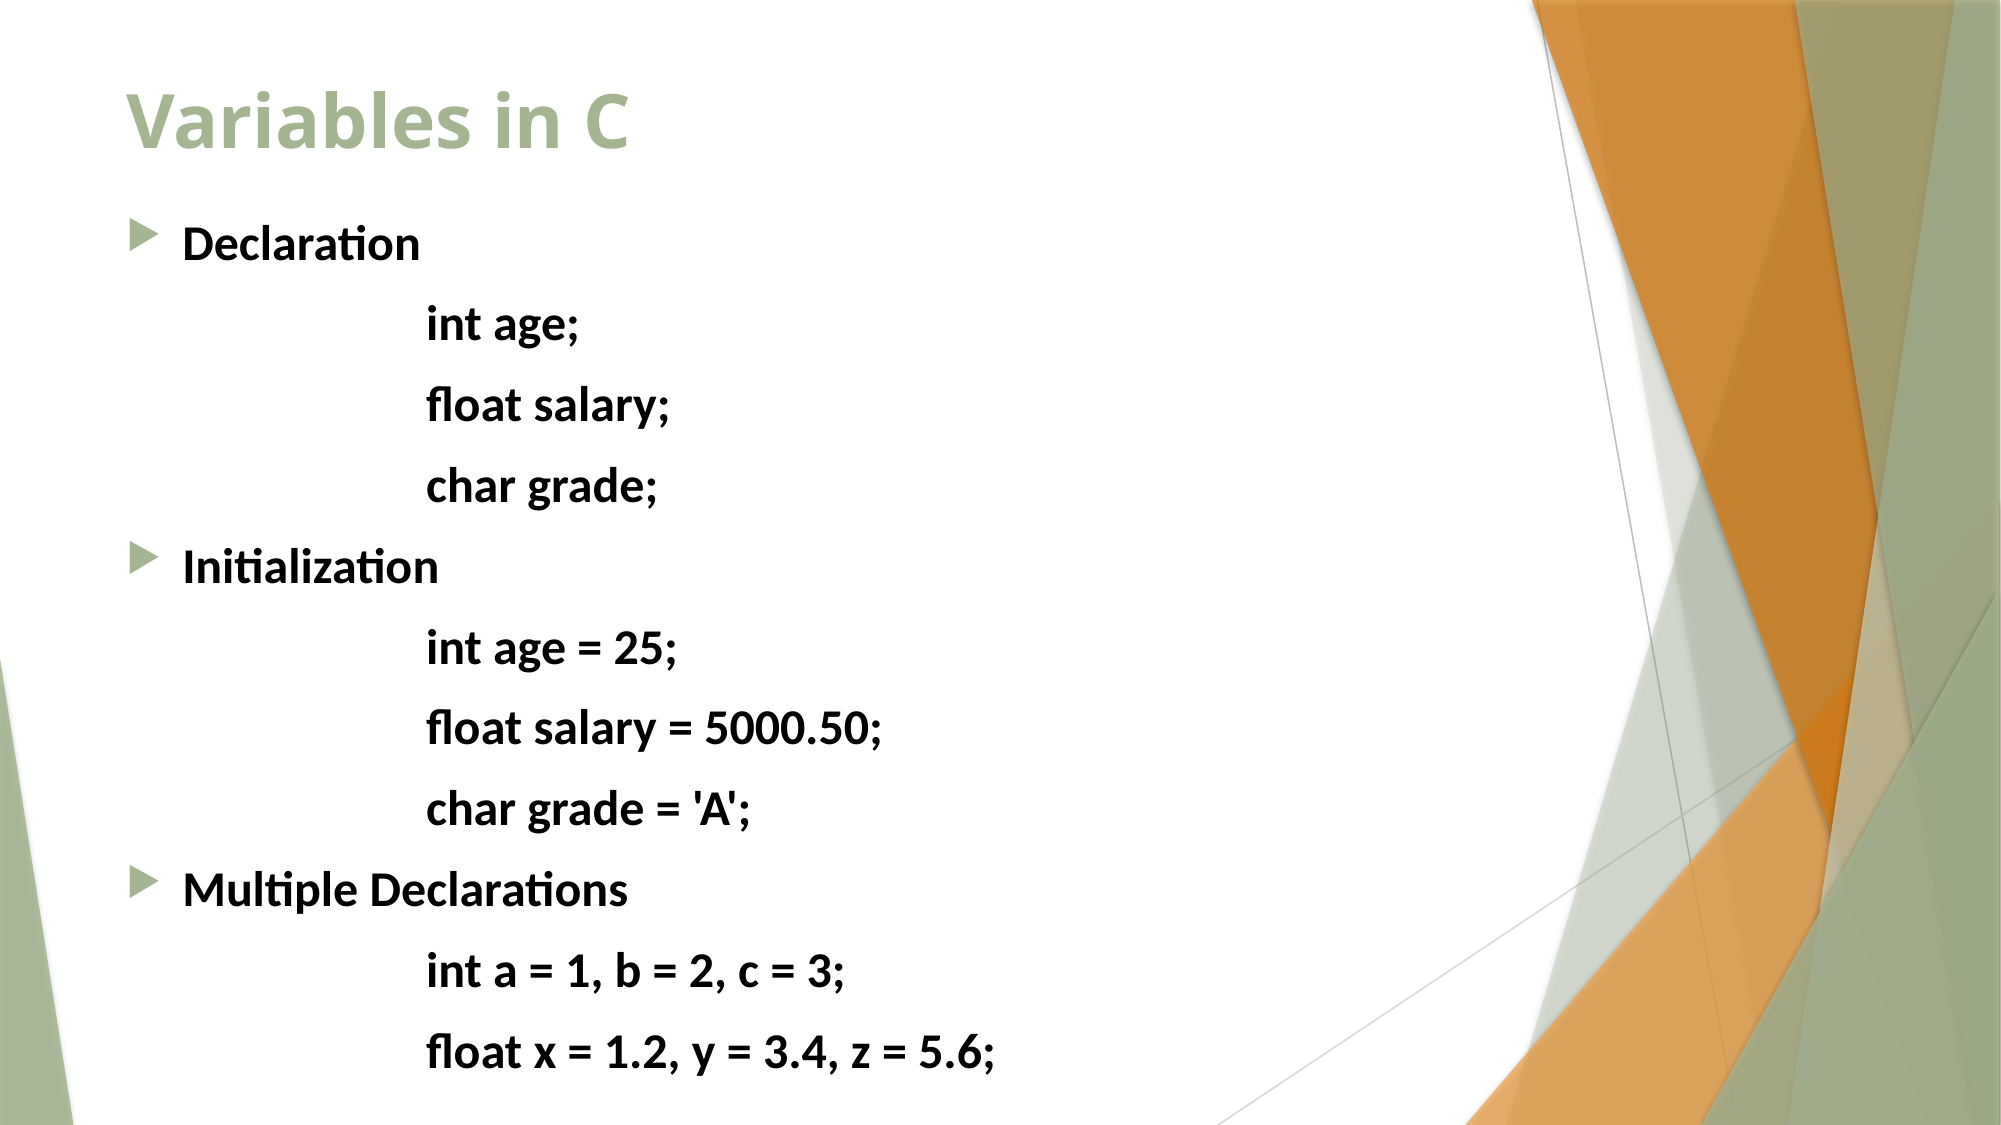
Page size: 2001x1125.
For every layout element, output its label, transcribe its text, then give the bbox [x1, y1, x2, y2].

list Declaration int age; float salary; char grade; Initialization int age = 25; float salary = 5000.50; char grade = 'A'; Multiple Declarations int a = 1, b = 2, c = 3; float x = 1.2, y = 3.4, z = 5.6; [111, 202, 1603, 1110]
title Variables in C [111, 65, 1522, 202]
